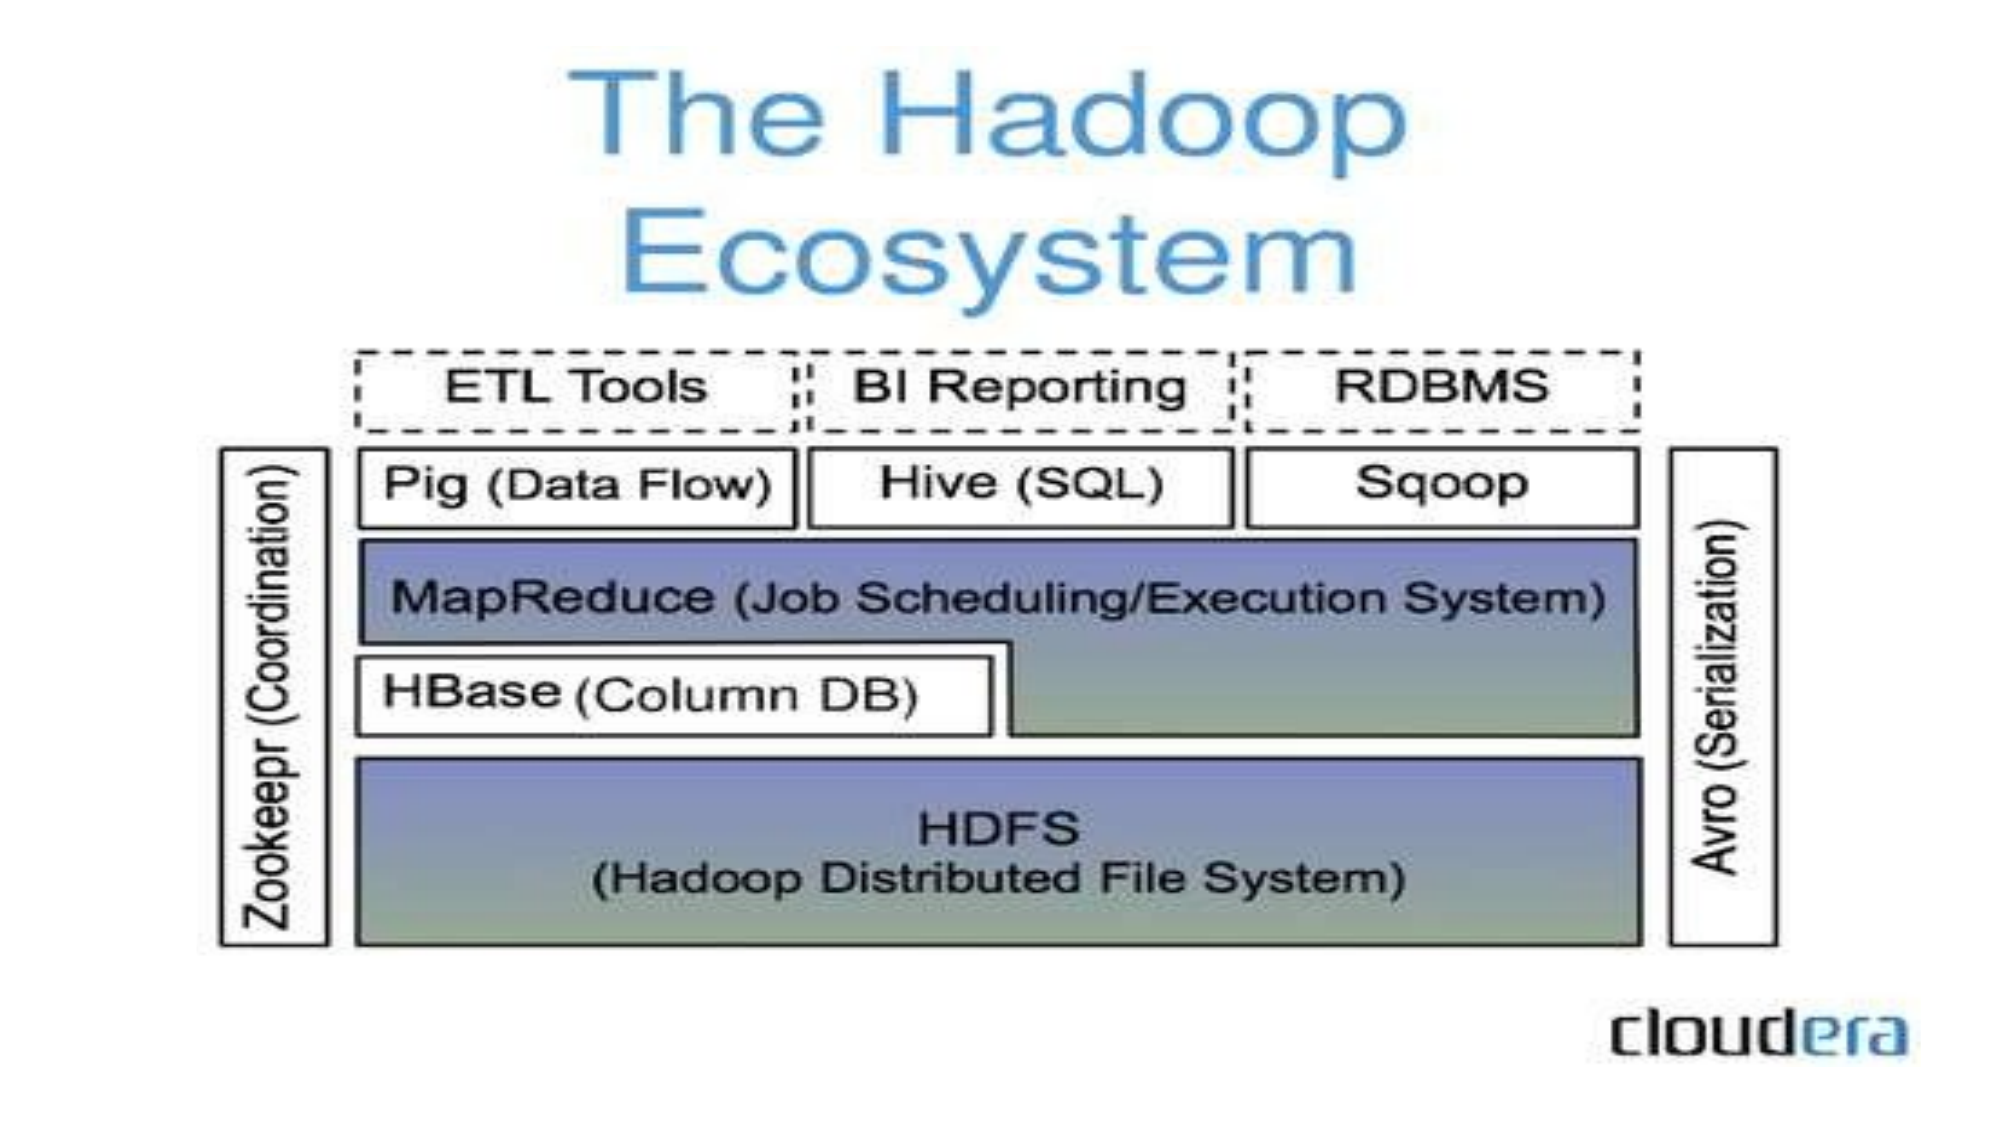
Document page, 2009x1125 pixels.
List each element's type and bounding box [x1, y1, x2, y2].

text_box [196, 46, 1921, 1067]
